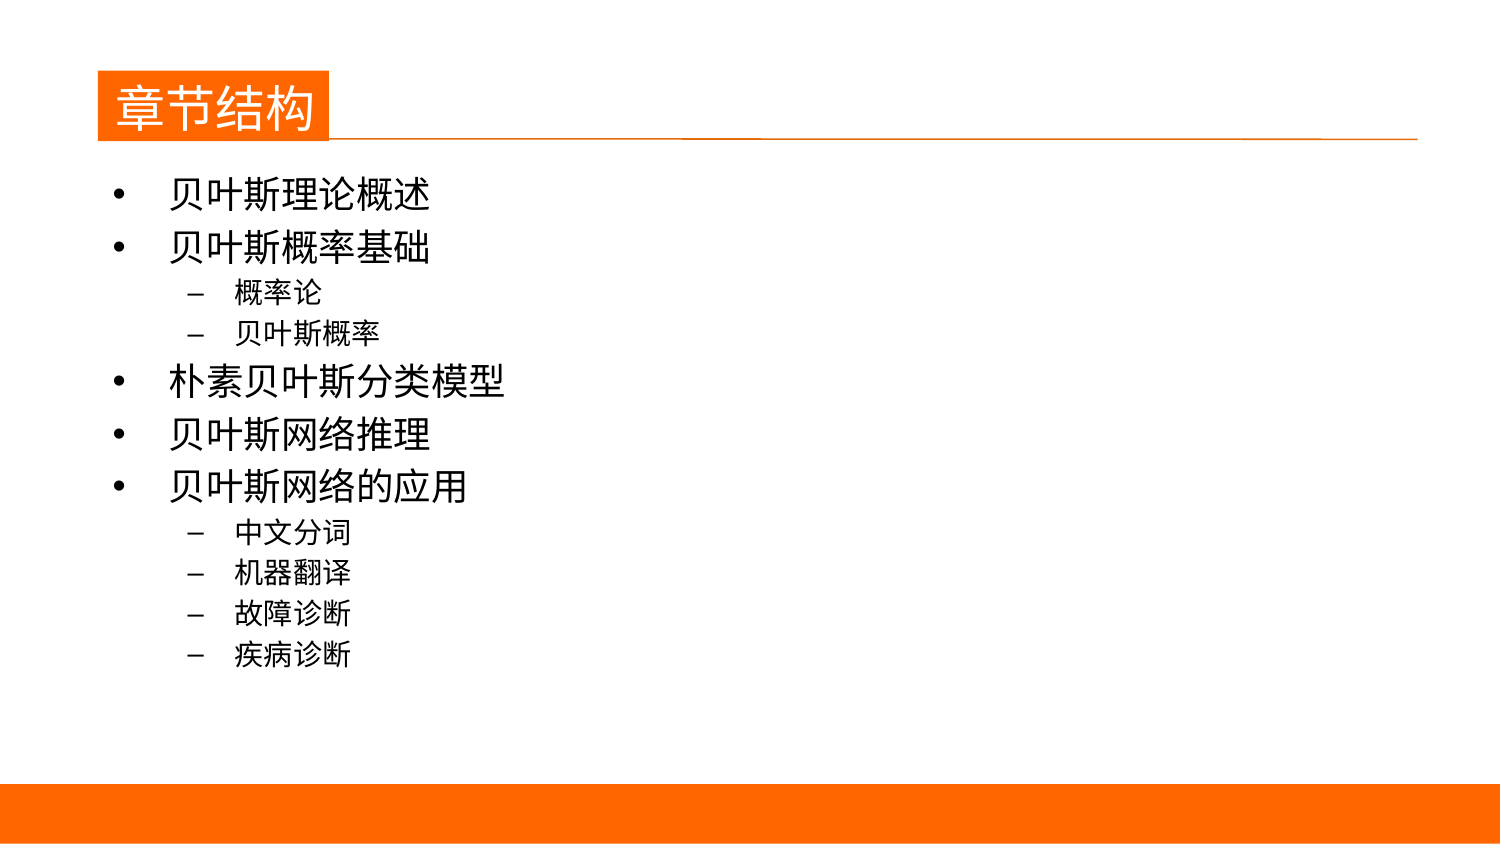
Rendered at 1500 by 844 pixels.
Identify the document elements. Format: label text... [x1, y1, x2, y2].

text_box [96, 68, 331, 143]
text_box 贝叶斯理论概述 贝叶斯概率基础 概率论 贝叶斯概率 朴素贝叶斯分类模型 贝叶斯网络推理 贝叶斯网络的应用 中文分词 机器翻译 故障诊断 疾病诊断 [97, 164, 1418, 679]
text_box 议程 [228, 140, 331, 146]
text_box 章节结构 [100, 70, 331, 146]
text_box [0, 782, 1500, 844]
